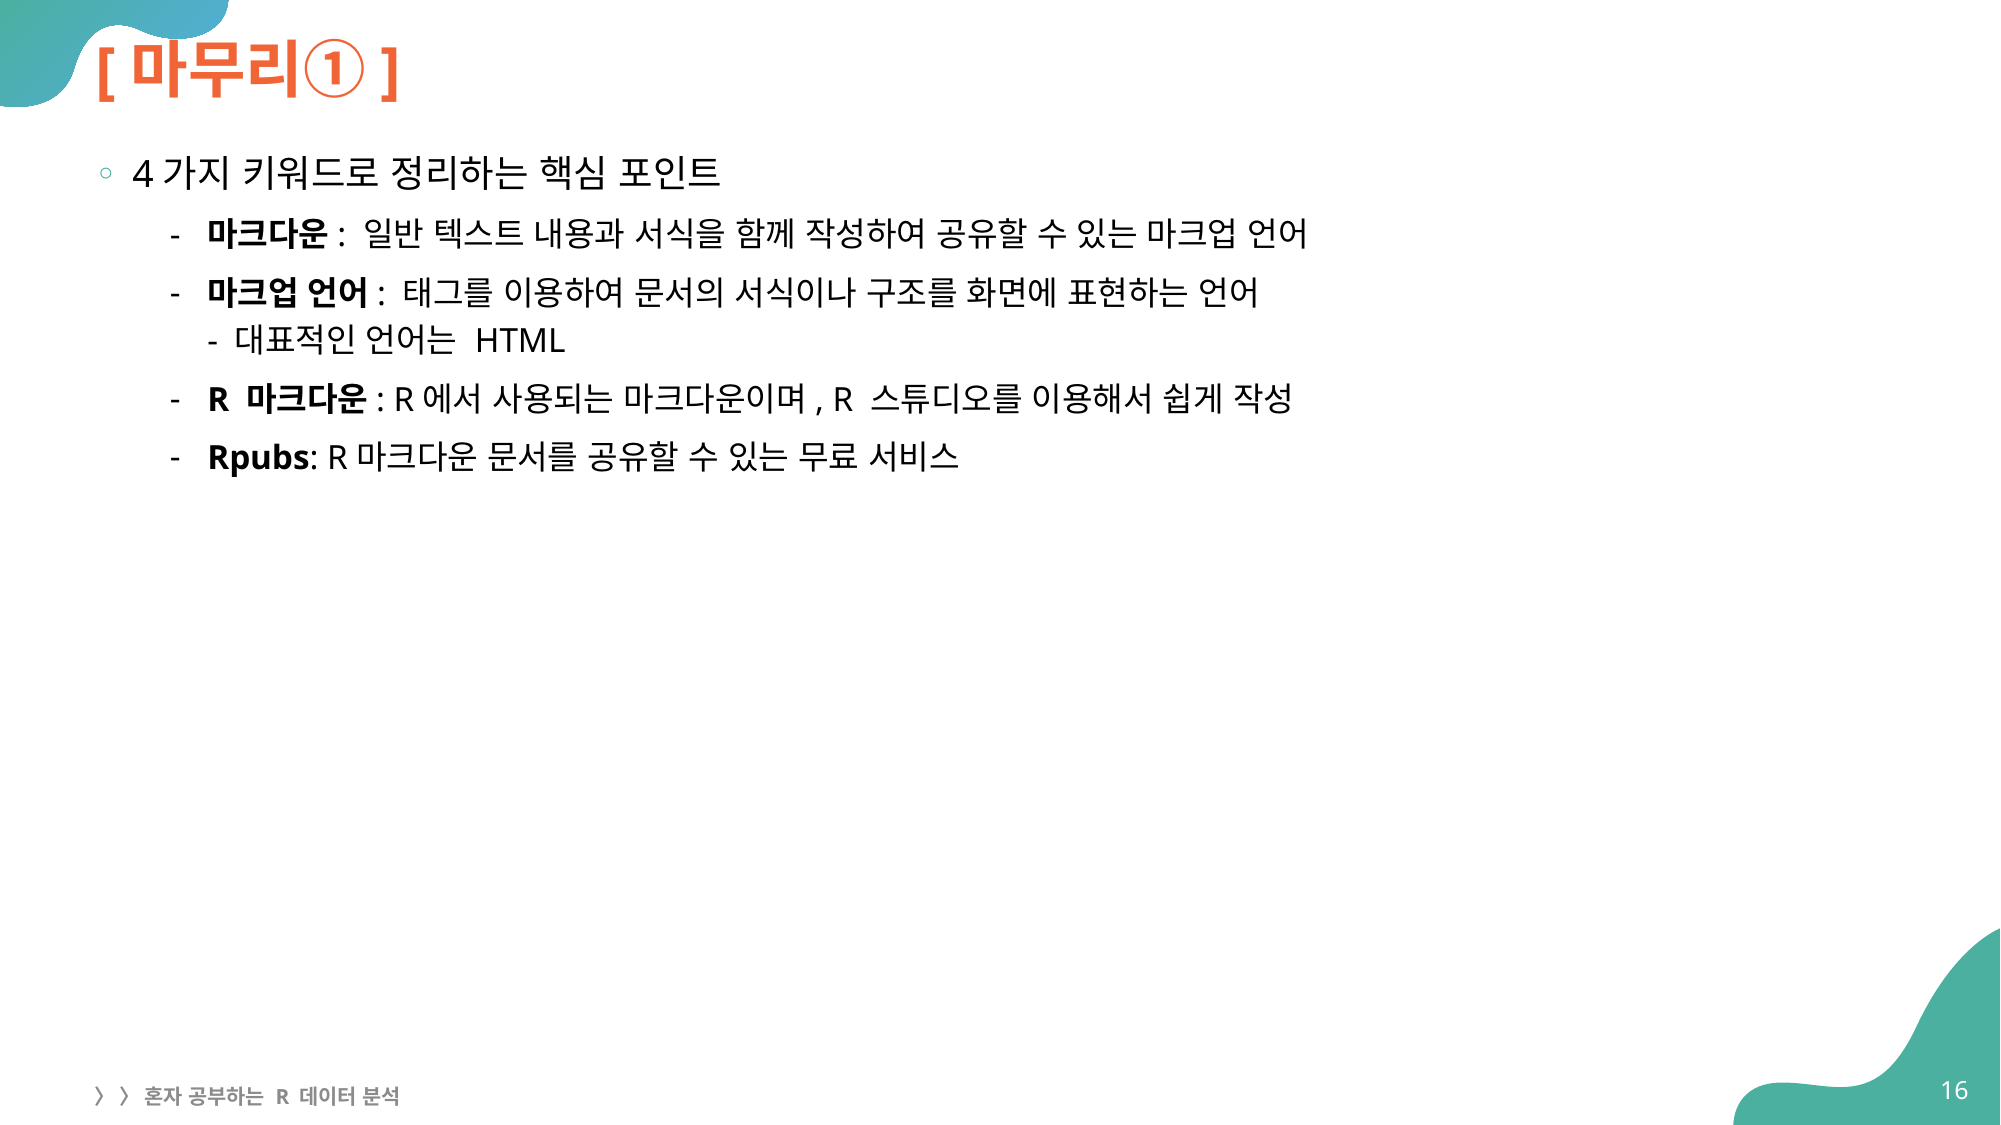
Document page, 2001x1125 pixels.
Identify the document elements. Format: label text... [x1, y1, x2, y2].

text_box 4가지 키워드로 정리하는 핵심 포인트 마크다운: 일반 텍스트 내용과 서식을 함께 작성하여 공유할 수 있는 마크업 언어 마크업 언어: 태그를 이용하여 문서의 서식이나 구조를 화면에 표현하는 언어 - 대표적인 언어는 HTML R 마크다운: R에서 사용되는 마크다운이며, R 스튜디오를 이용해서 쉽게 작성 Rpubs: R마크다운 문서를 공유할 수 있는 무료 서비스 [79, 133, 1931, 1079]
title [마무리①] [79, 17, 1931, 128]
footer 〉 〉 혼자 공부하는 R 데이터 분석 [79, 1079, 755, 1114]
slide_number 16 [1917, 1061, 1984, 1122]
